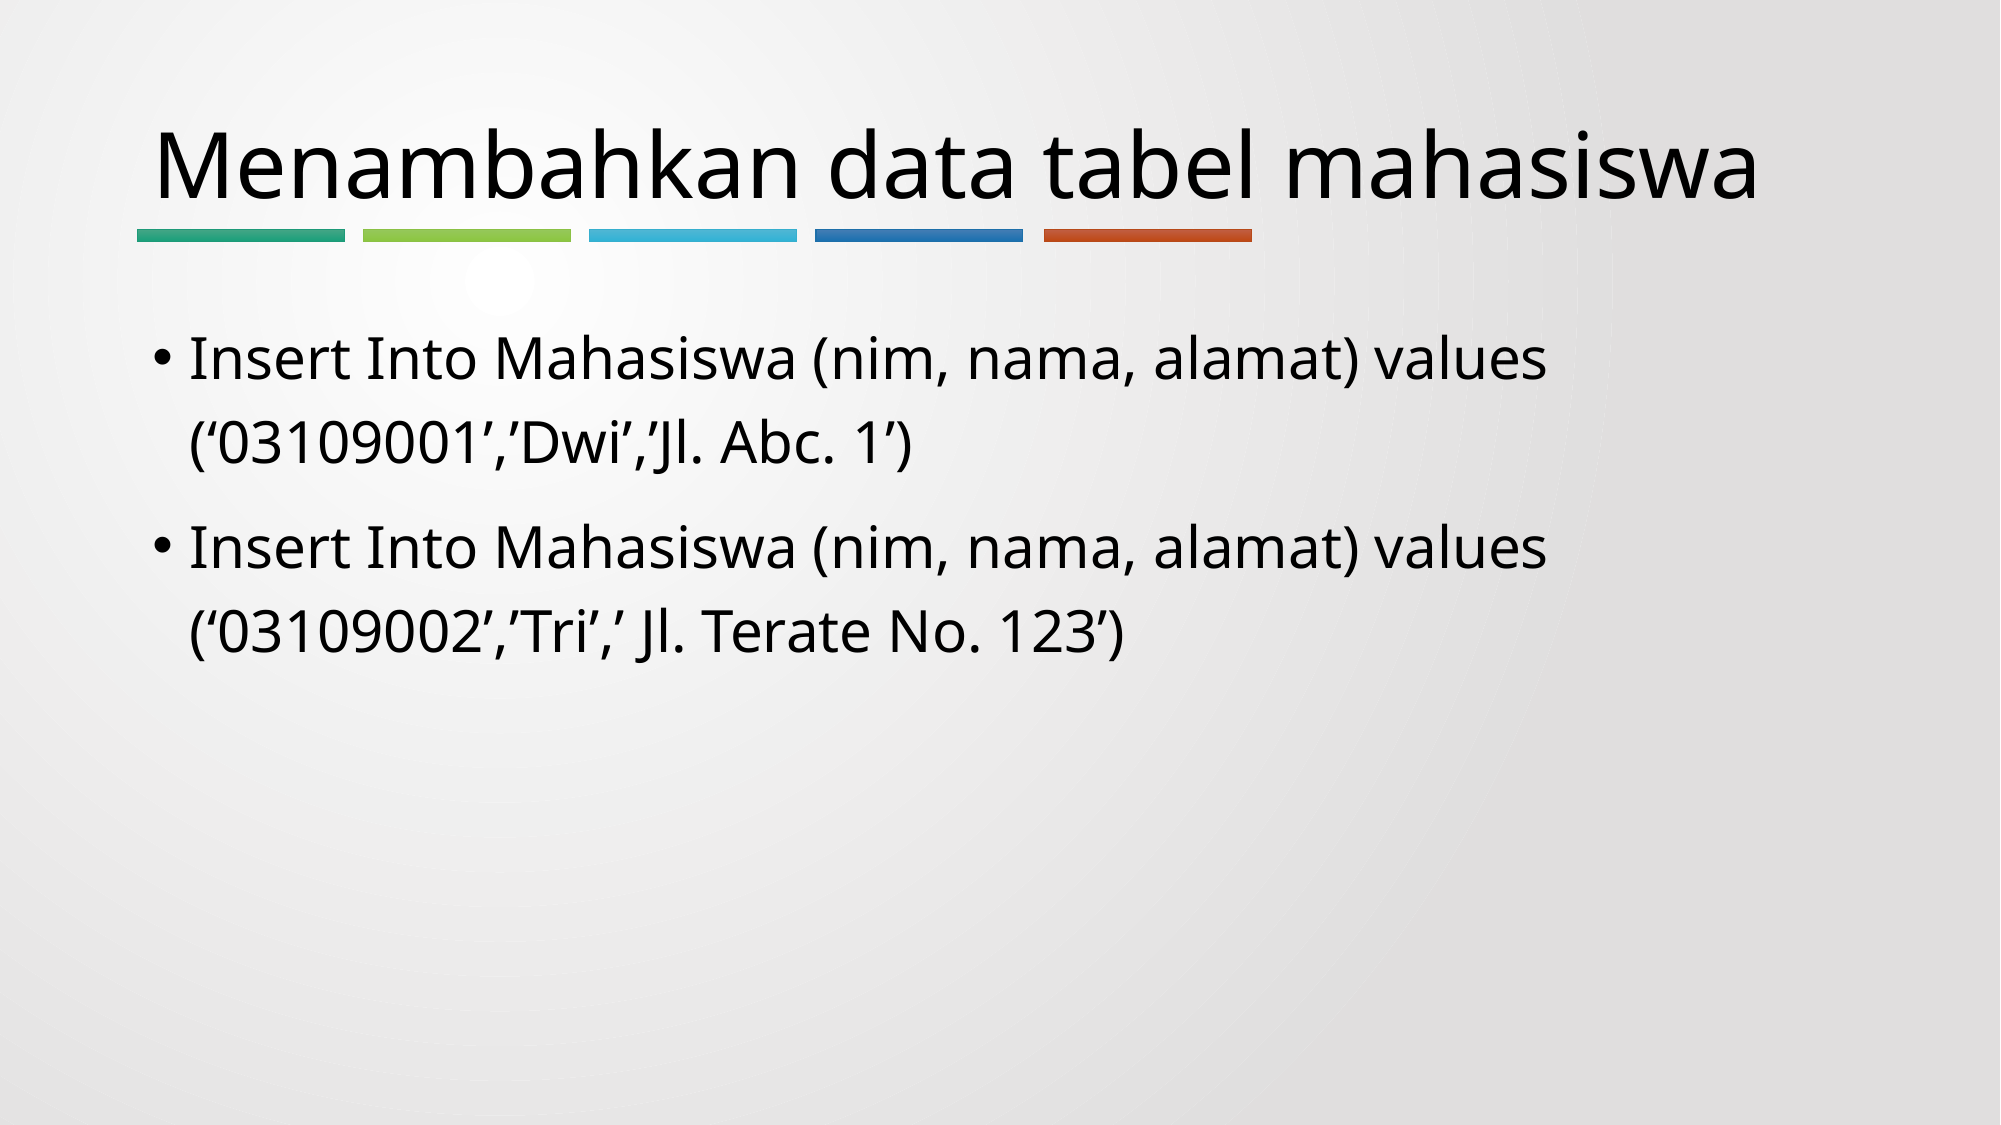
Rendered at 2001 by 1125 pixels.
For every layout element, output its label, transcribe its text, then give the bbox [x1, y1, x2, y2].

list Insert Into Mahasiswa (nim, nama, alamat) values (‘03109001’,’Dwi’,’Jl. Abc. 1’) Insert Into Mahasiswa (nim, nama, alamat) values (‘03109002’,’Tri’,’ Jl. Terate No. 123’) [137, 299, 1863, 1014]
title Menambahkan data tabel mahasiswa [137, 59, 1863, 278]
